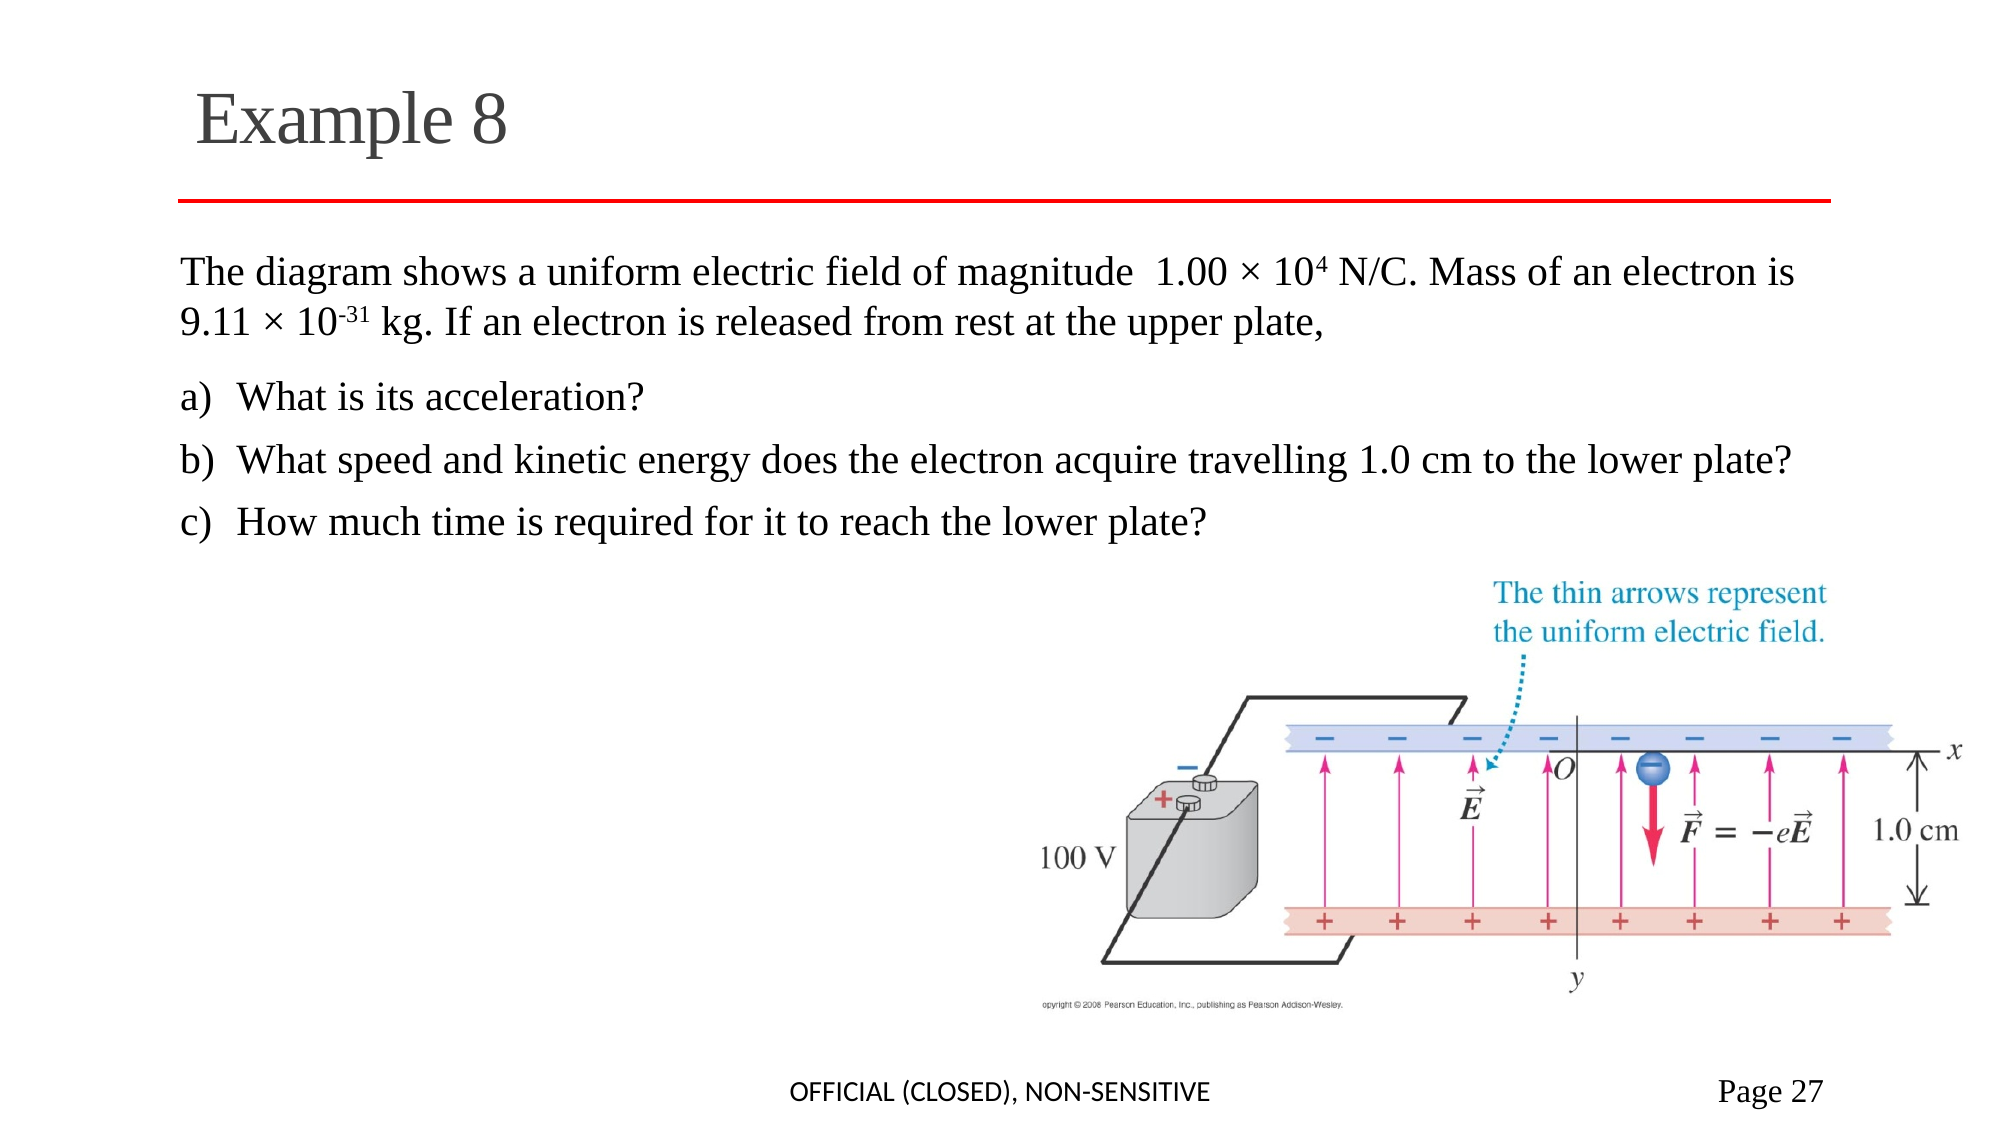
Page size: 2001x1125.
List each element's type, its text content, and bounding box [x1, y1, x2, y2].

title Example 8 [180, 47, 1830, 195]
footer Official (closed), Non-sensitive [604, 1059, 1396, 1120]
picture [1041, 580, 1969, 1016]
slide_number Page 27 [1624, 1059, 1840, 1120]
